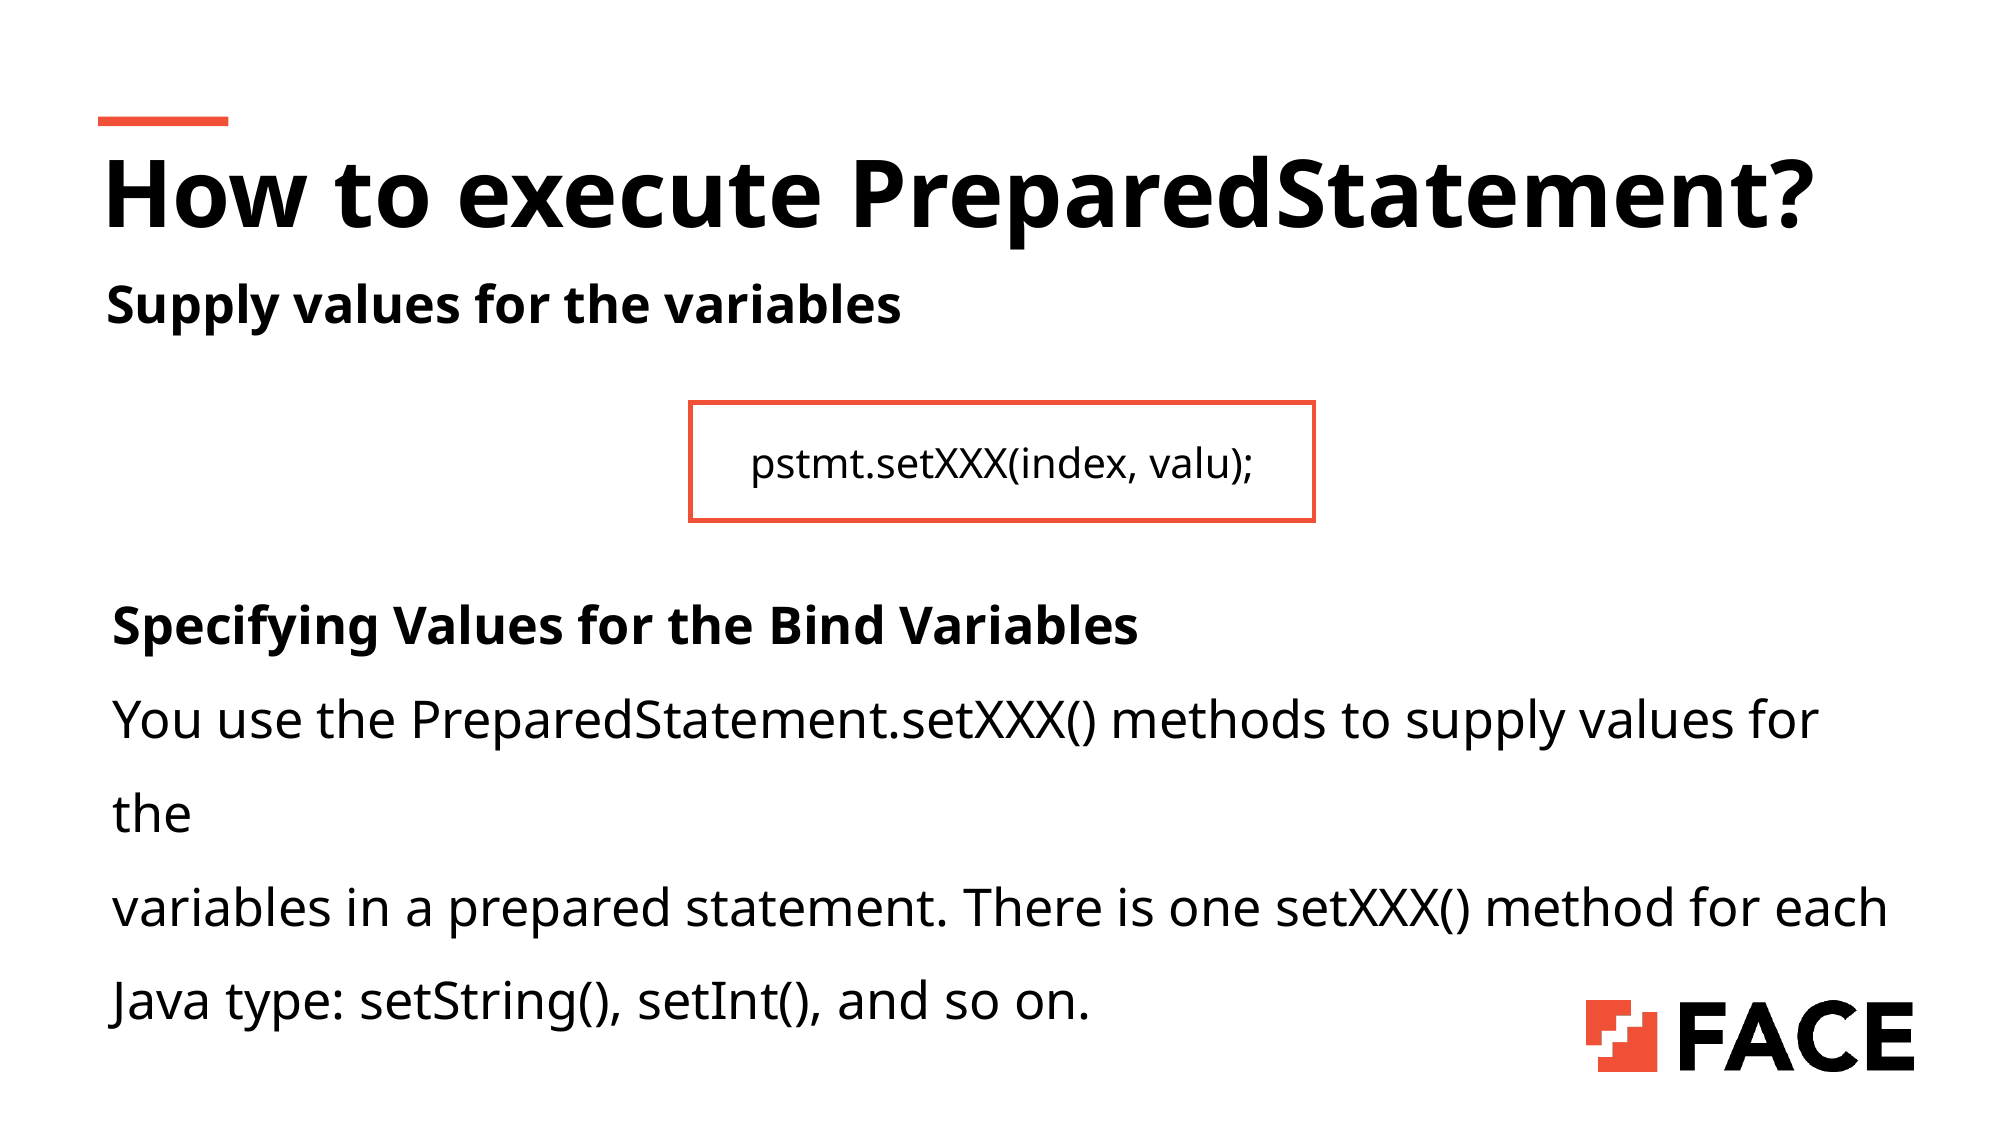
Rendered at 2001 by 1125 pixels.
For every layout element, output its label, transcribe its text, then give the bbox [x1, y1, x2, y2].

text_box [97, 116, 230, 127]
picture [1586, 1000, 1914, 1072]
text_box How to execute PreparedStatement? [86, 126, 1914, 254]
text_box Supply values for the variables [91, 264, 1914, 342]
text_box Specifying Values for the Bind Variables You use the PreparedStatement.setXXX() methods to supply values for the variables in a prepared statement. There is one setXXX() method for each Java type: setString(), setInt(), and so on. [98, 554, 1920, 1038]
text_box pstmt.setXXX(index, valu); [690, 402, 1315, 521]
